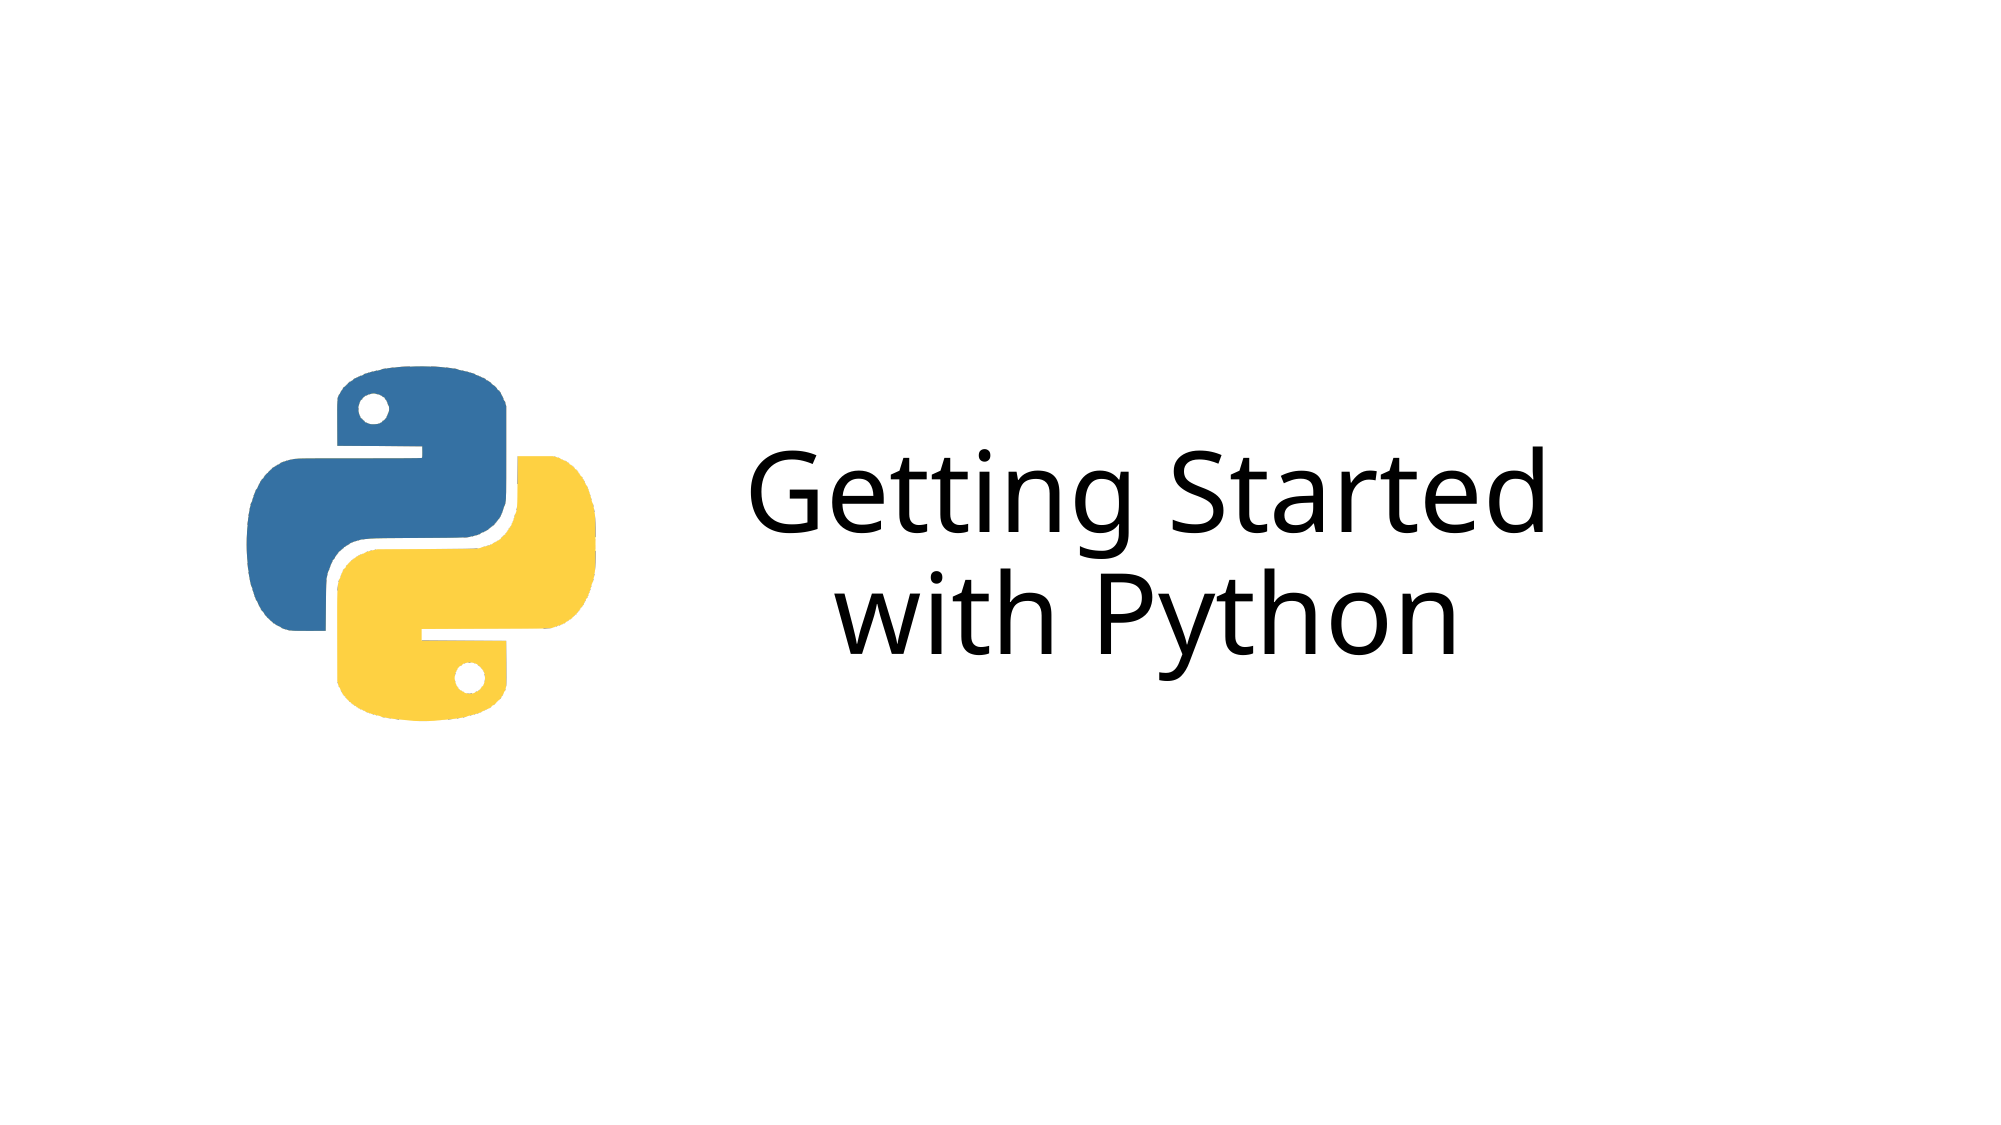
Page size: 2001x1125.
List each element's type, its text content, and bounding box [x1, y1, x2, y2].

subtitle Getting Started with Python [1076, 427, 1667, 588]
picture [0, 33, 1076, 983]
